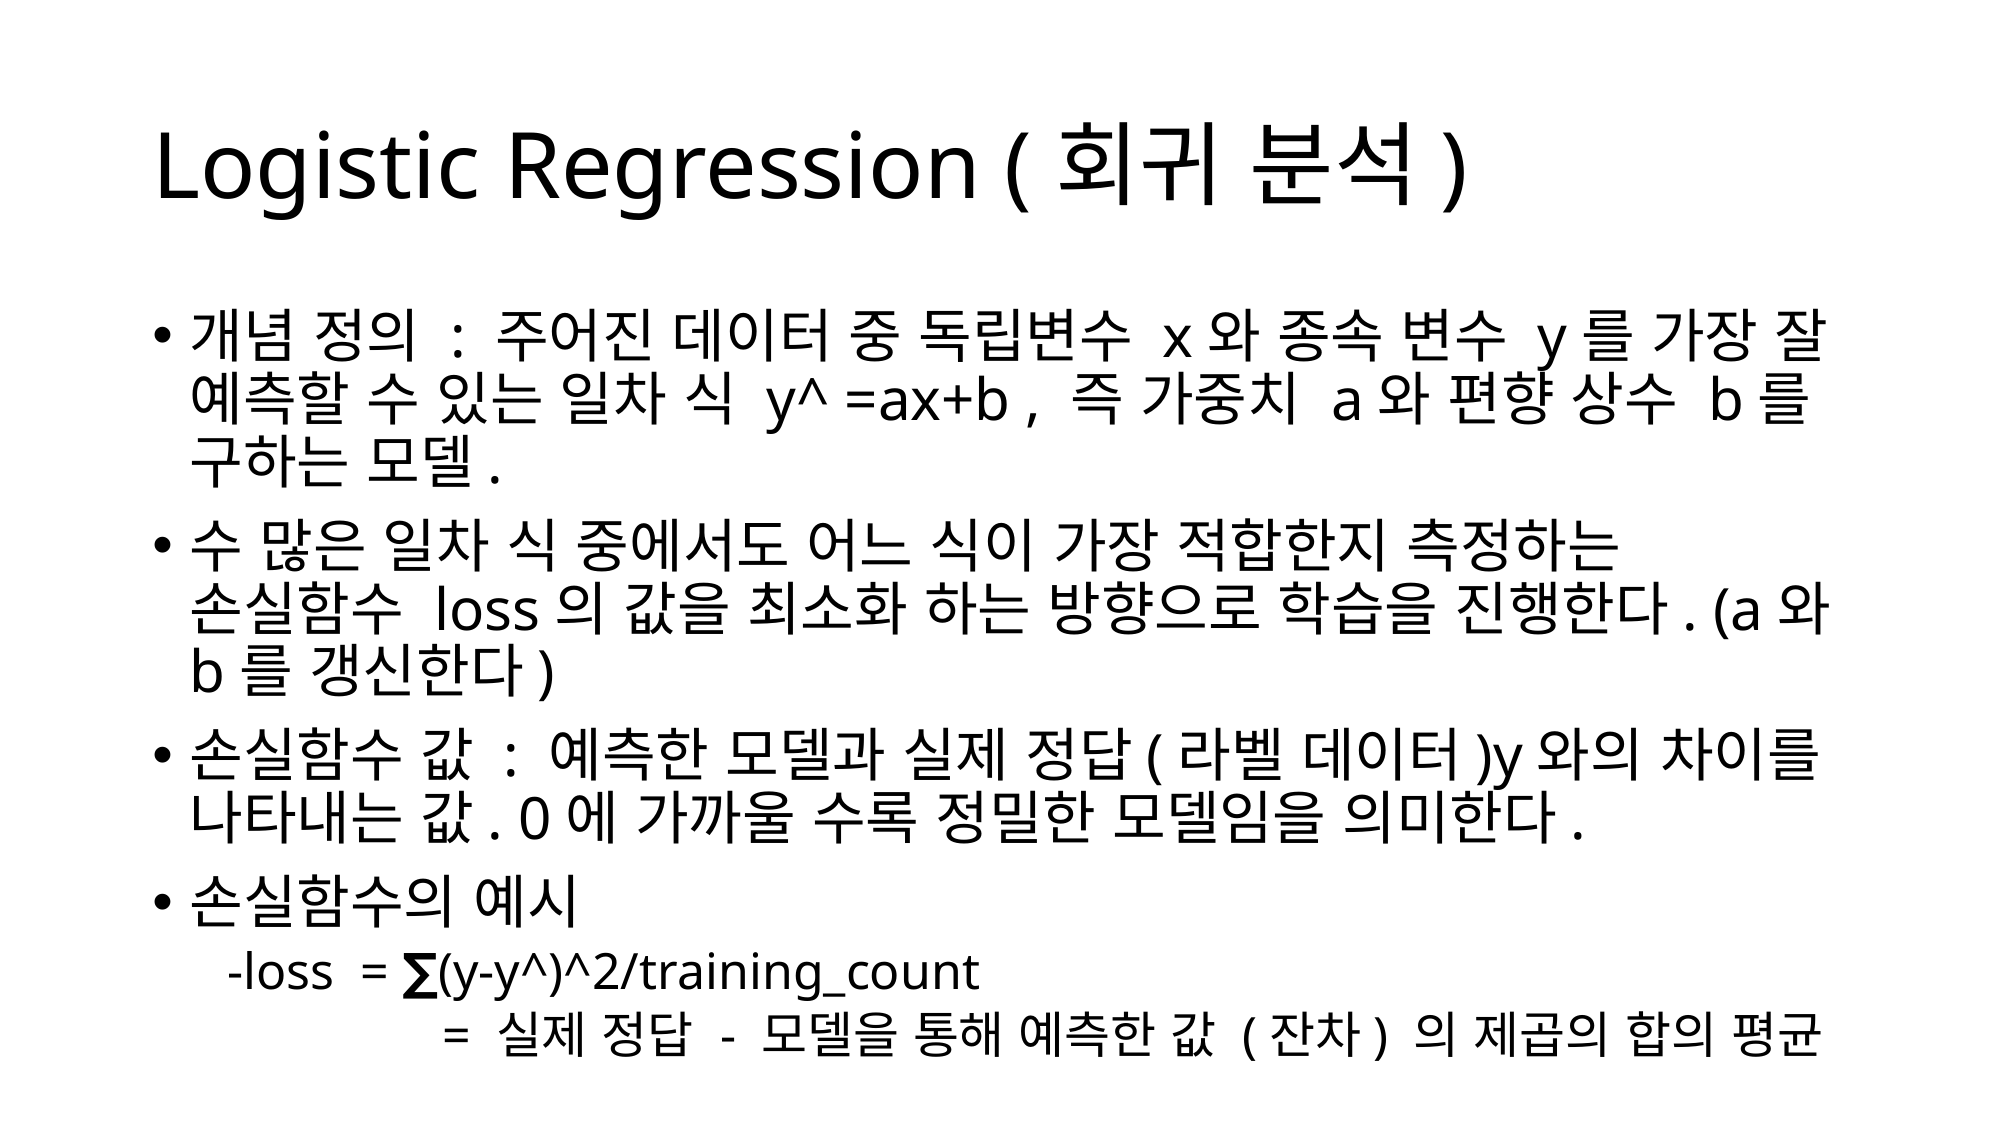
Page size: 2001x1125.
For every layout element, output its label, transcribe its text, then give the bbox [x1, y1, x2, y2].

list 개념 정의 : 주어진 데이터 중 독립변수 x와 종속 변수 y를 가장 잘 예측할 수 있는 일차 식 y^ =ax+b , 즉 가중치 a와 편향 상수 b를 구하는 모델. 수 많은 일차 식 중에서도 어느 식이 가장 적합한지 측정하는 손실함수 loss의 값을 최소화 하는 방향으로 학습을 진행한다. (a와 b를 갱신한다) 손실함수 값 : 예측한 모델과 실제 정답(라벨 데이터)y와의 차이를 나타내는 값. 0에 가까울 수록 정밀한 모델임을 의미한다. 손실함수의 예시 -loss = ∑(y-y^)^2/training_count = 실제 정답 - 모델을 통해 예측한 값 (잔차) 의 제곱의 합의 평균 [137, 299, 1863, 1014]
title Logistic Regression (회귀 분석) [137, 59, 1863, 278]
